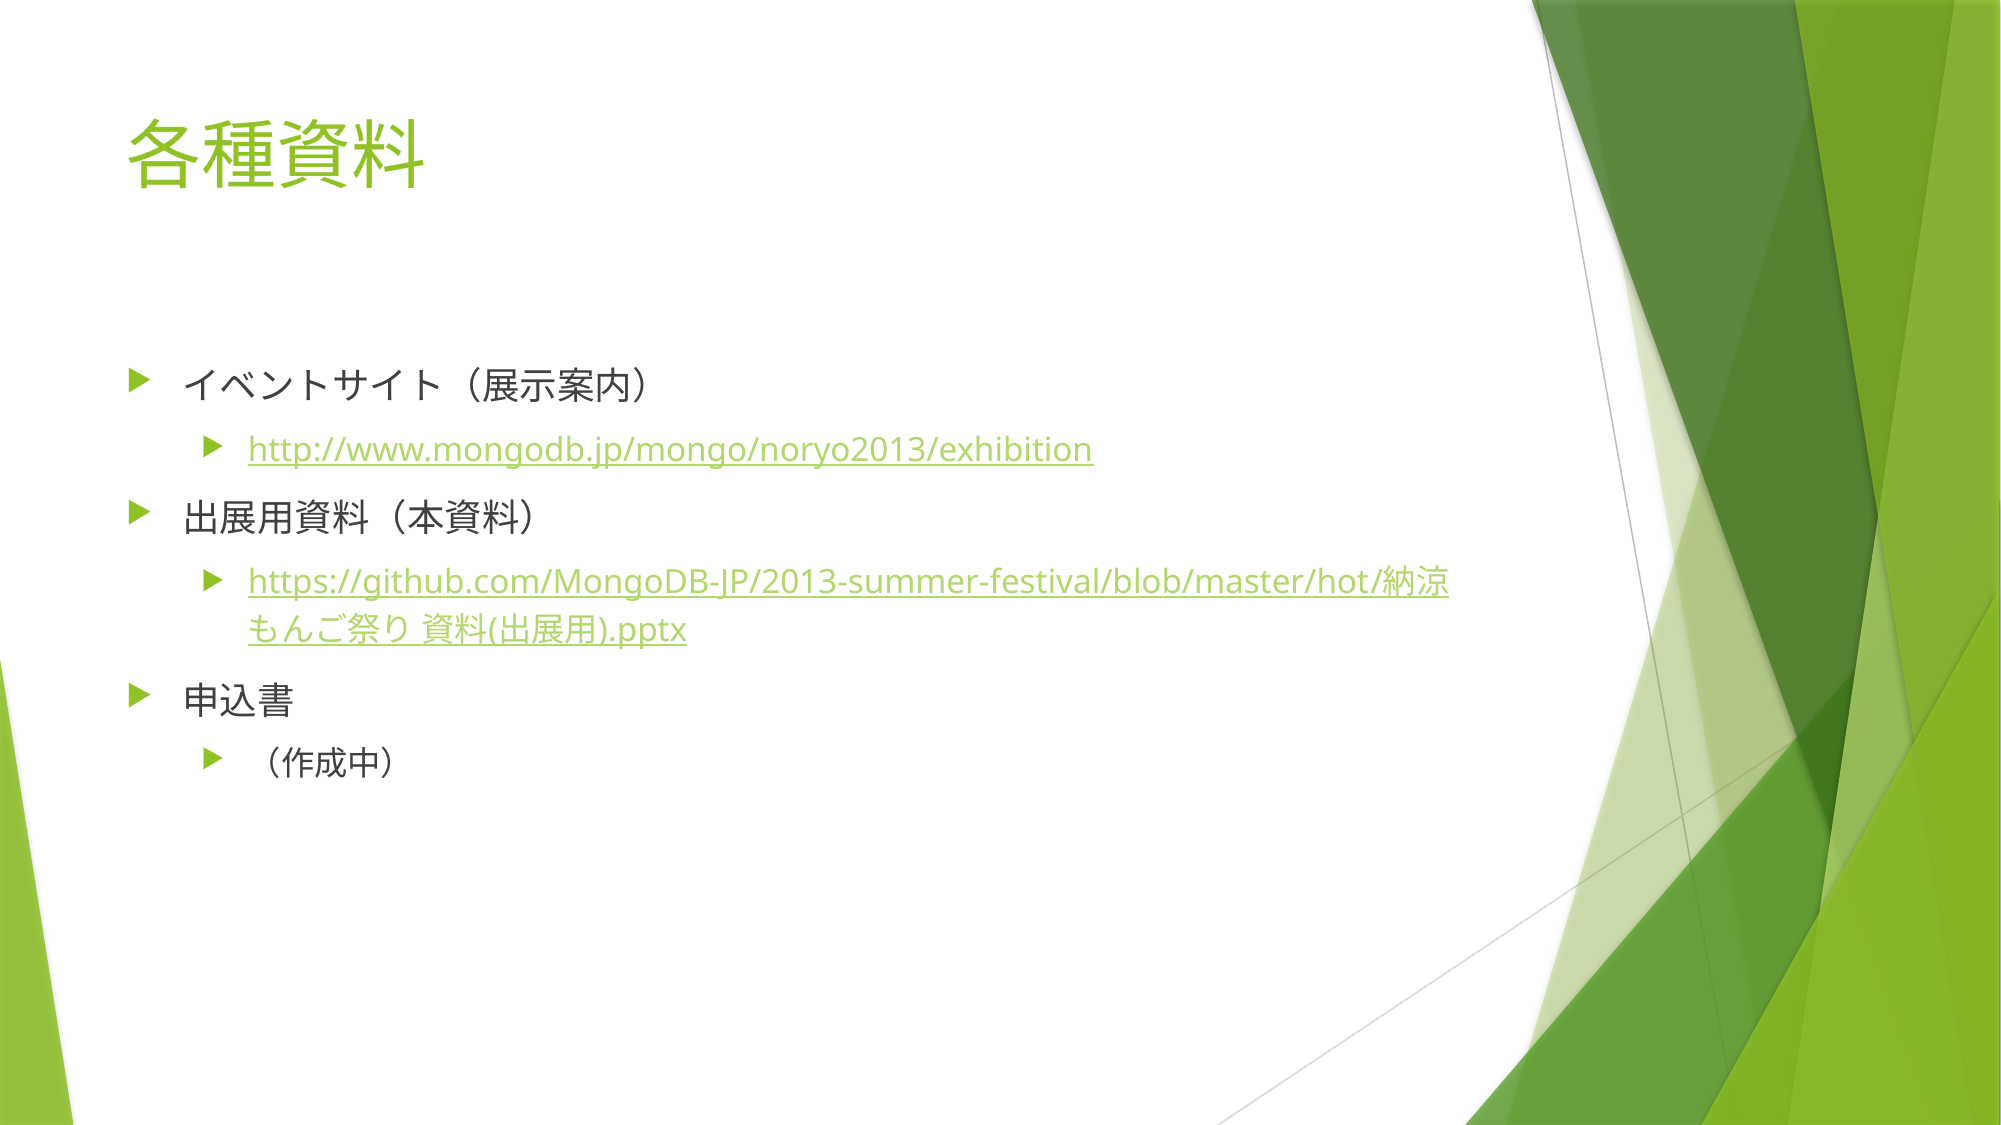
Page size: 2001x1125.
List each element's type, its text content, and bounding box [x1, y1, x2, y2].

list イベントサイト（展示案内） http://www.mongodb.jp/mongo/noryo2013/exhibition 出展用資料（本資料） https://github.com/MongoDB-JP/2013-summer-festival/blob/master/hot/納涼もんご祭り 資料(出展用).pptx 申込書 （作成中） [111, 354, 1522, 992]
title 各種資料 [111, 99, 1522, 317]
